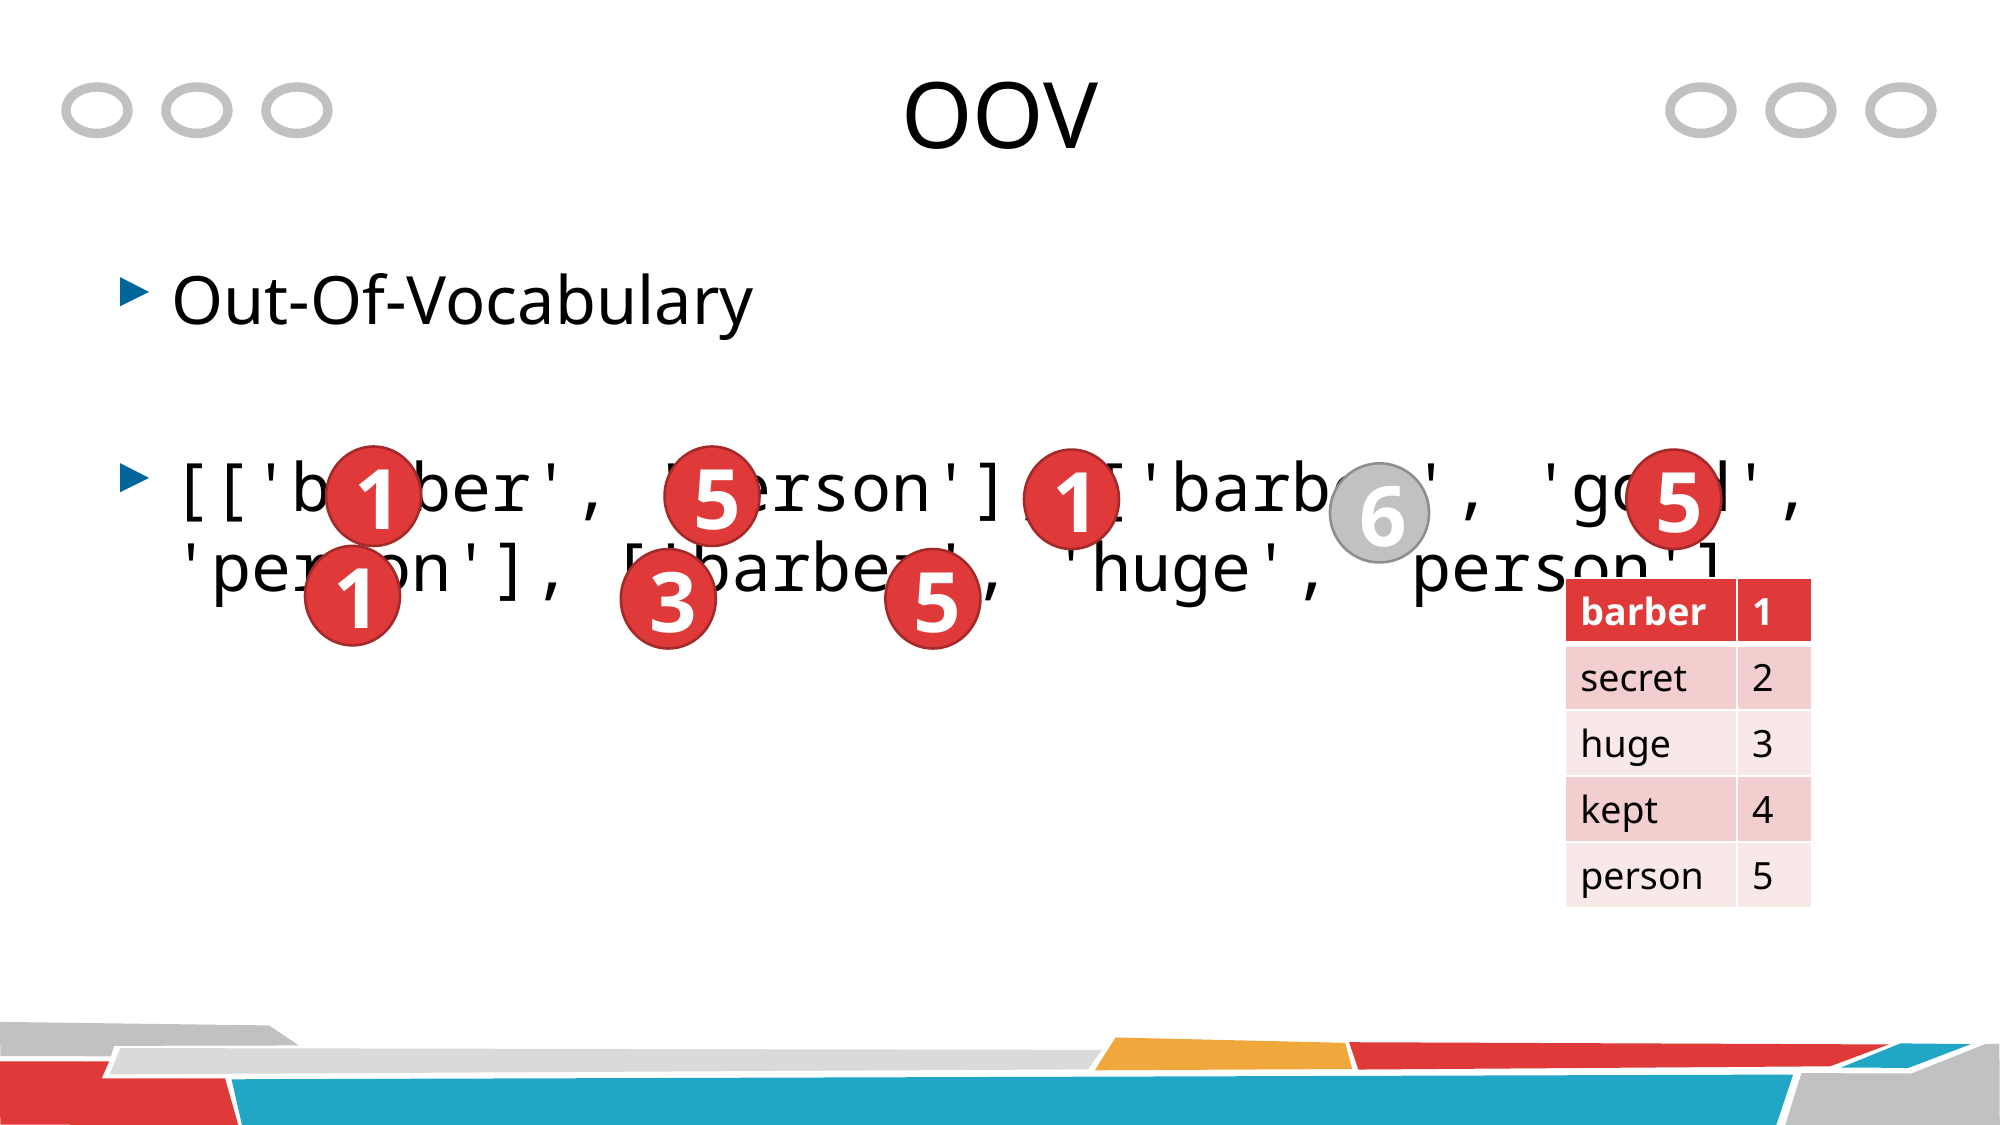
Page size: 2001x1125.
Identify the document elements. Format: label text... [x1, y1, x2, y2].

table_cell huge [1566, 711, 1736, 775]
table_cell 3 [1738, 711, 1811, 775]
table_cell secret [1566, 647, 1736, 709]
table_header barber [1566, 579, 1736, 641]
text_box 1 [1022, 448, 1121, 551]
text_box 5 [663, 445, 761, 548]
table_cell 5 [1738, 843, 1811, 907]
table_cell 4 [1738, 777, 1811, 841]
text_box 1 [303, 544, 402, 647]
table_cell 2 [1738, 647, 1811, 709]
text_box 5 [884, 547, 982, 650]
list Out-Of-Vocabulary [['barber', 'person'], ['barber', 'good', 'person'], ['barber', 'huge', 'person'], [99, 250, 1900, 1005]
table_cell person [1566, 843, 1736, 907]
text_box 6 [1328, 462, 1431, 564]
title OOV [350, 18, 1650, 206]
table_cell kept [1566, 777, 1736, 841]
text_box 5 [1625, 448, 1723, 551]
table_header 1 [1738, 579, 1811, 641]
text_box 1 [324, 445, 423, 548]
text_box 3 [619, 547, 718, 650]
